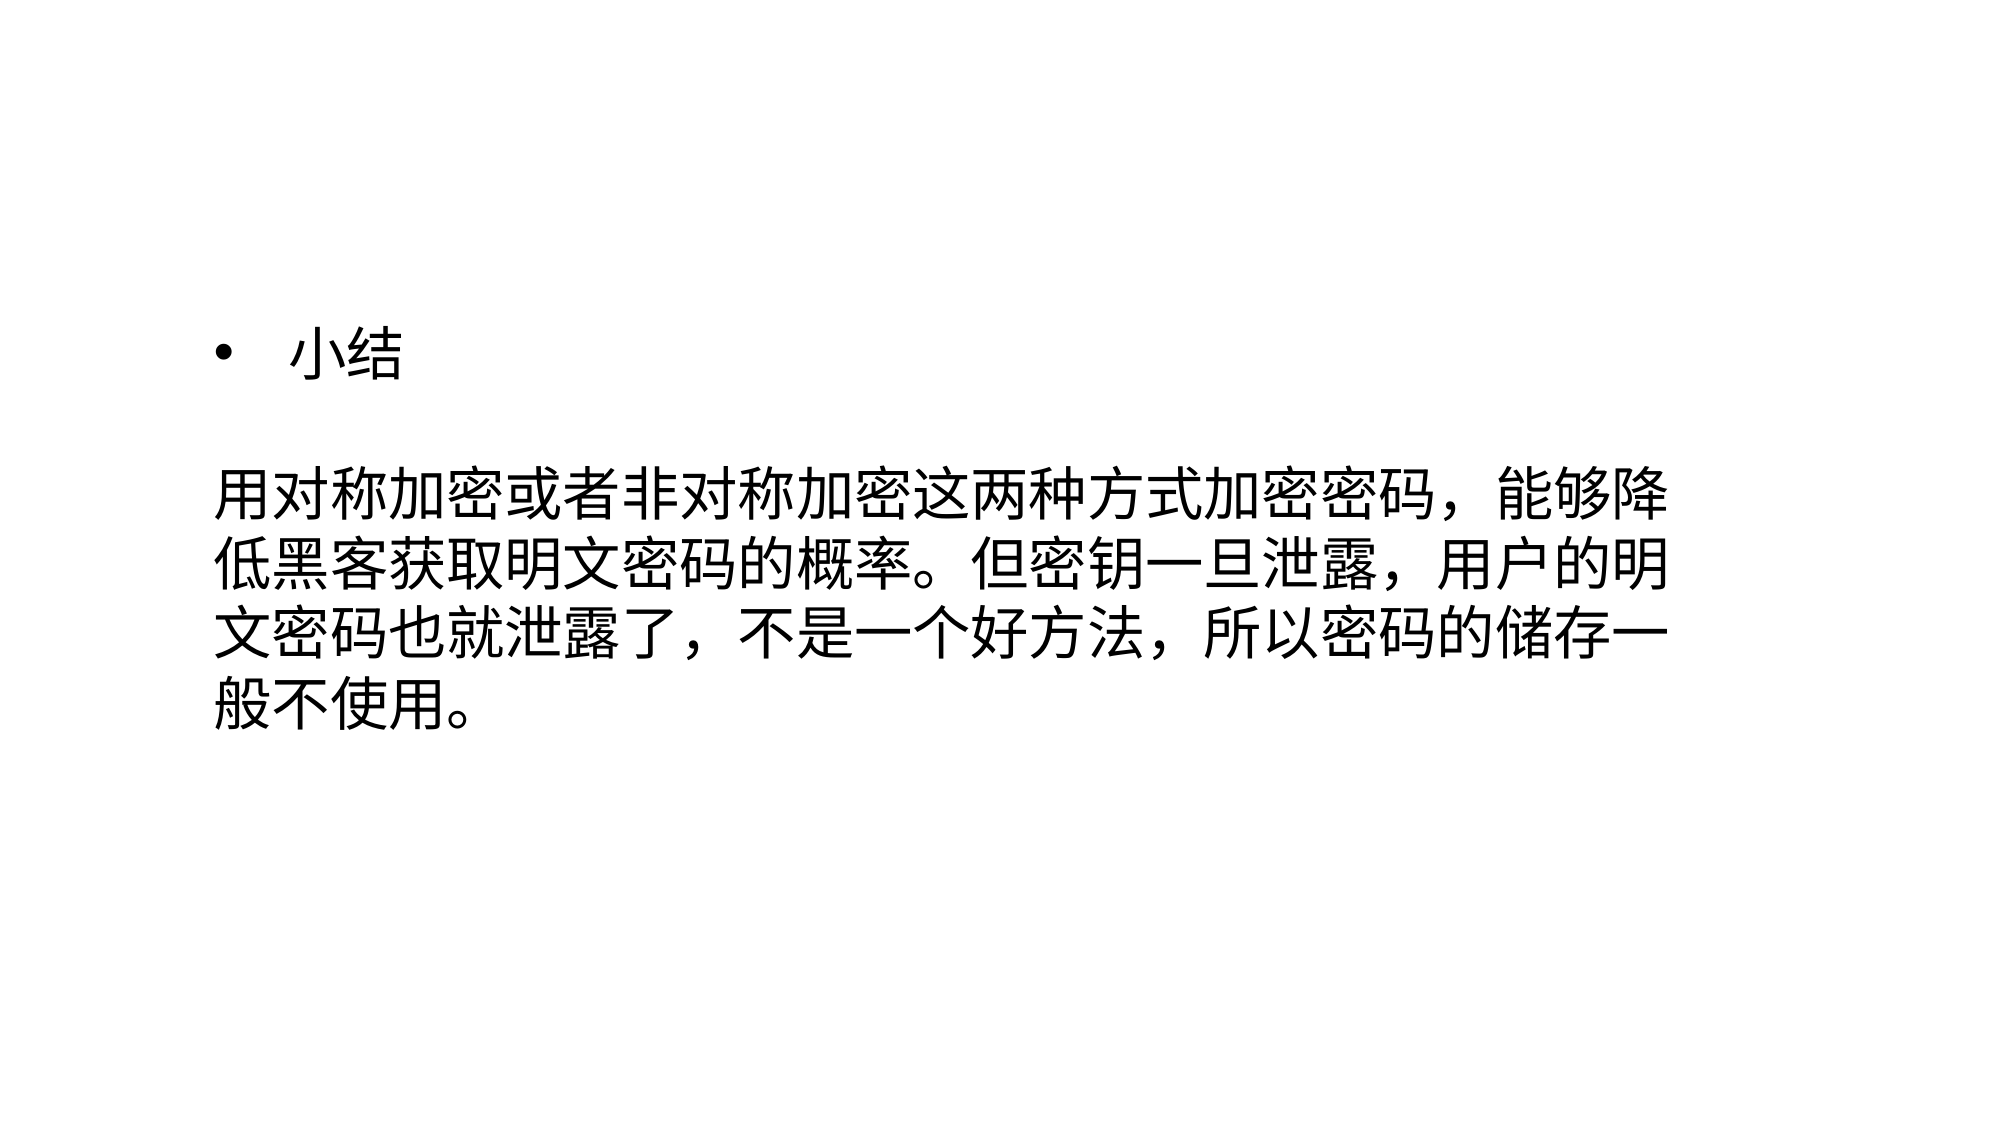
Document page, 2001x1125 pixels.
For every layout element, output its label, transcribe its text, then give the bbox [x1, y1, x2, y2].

text_box 小结 用对称加密或者非对称加密这两种方式加密密码，能够降低黑客获取明文密码的概率。但密钥一旦泄露，用户的明文密码也就泄露了，不是一个好方法，所以密码的储存一般不使用。 [198, 239, 1705, 787]
